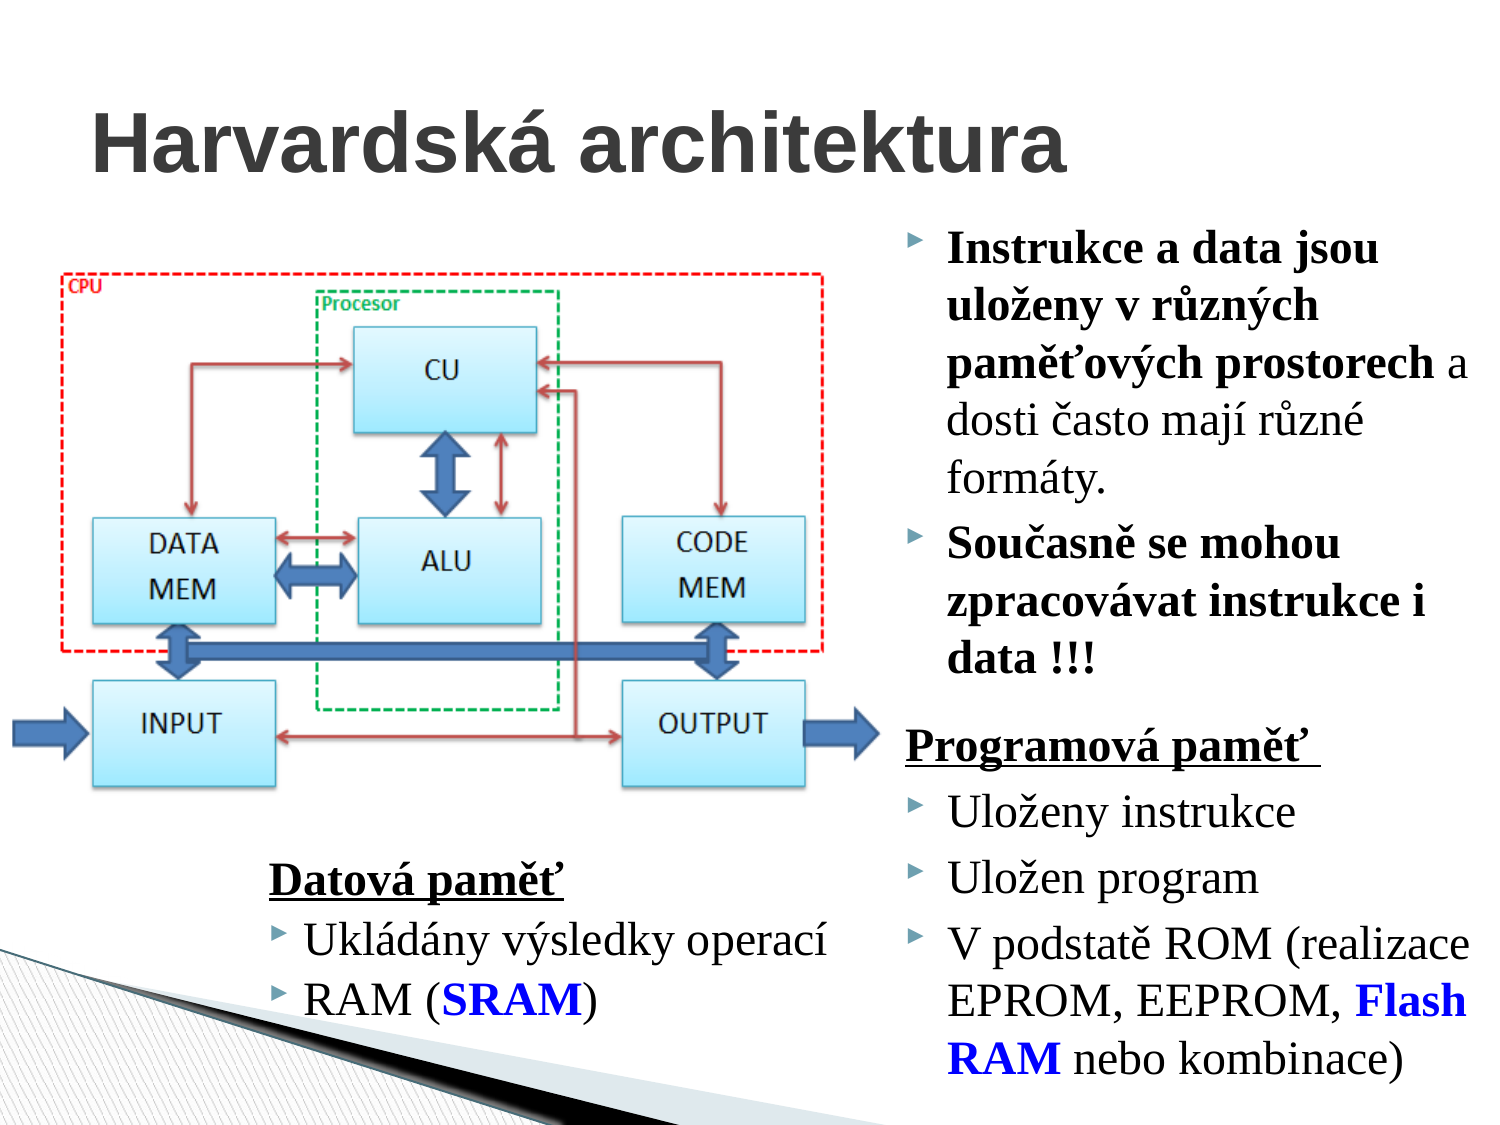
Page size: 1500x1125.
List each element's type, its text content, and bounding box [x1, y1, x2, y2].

picture [5, 257, 892, 811]
text_box Instrukce a data jsou uloženy v různých paměťových prostorech a dosti často mají různé formáty. Současně se mohou zpracovávat instrukce i data !!! [872, 207, 1500, 693]
list Programová paměť Uloženy instrukce Uložen program V podstatě ROM (realizace EPROM, EEPROM, Flash RAM nebo kombinace) [872, 706, 1500, 1125]
title Harvardská architektura [75, 45, 1425, 233]
text_box Datová paměť Ukládány výsledky operací RAM (SRAM) [253, 846, 892, 1090]
